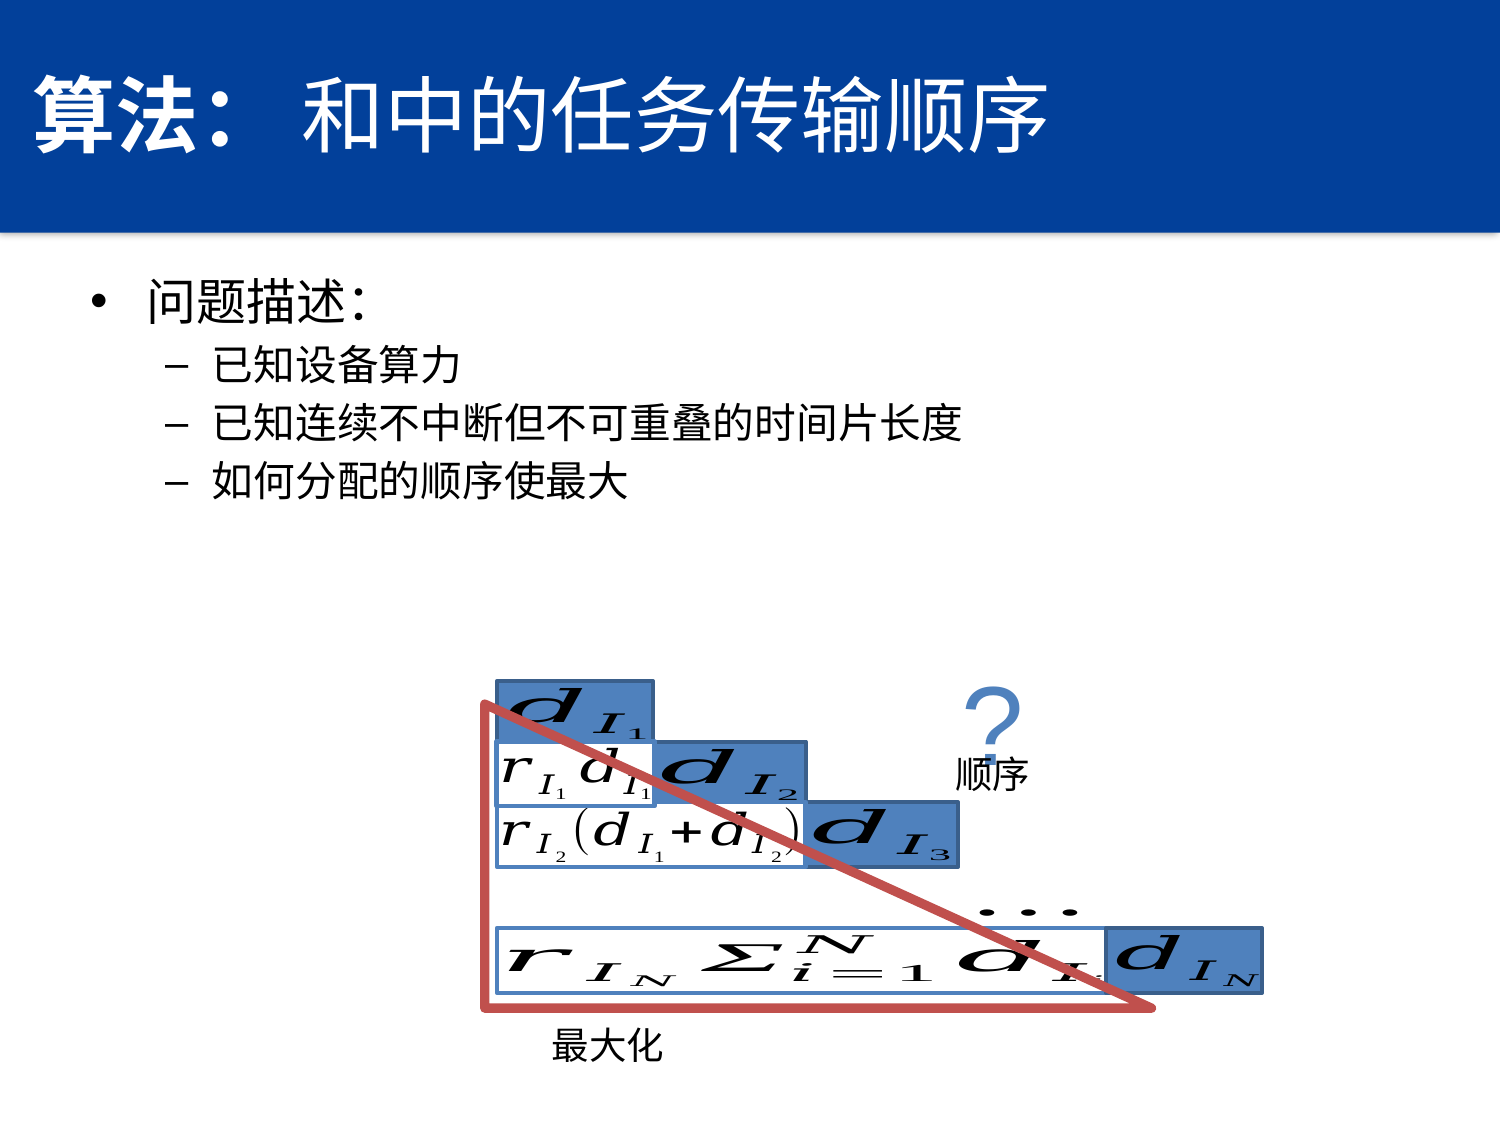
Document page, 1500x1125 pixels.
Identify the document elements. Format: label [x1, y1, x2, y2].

text_box [484, 704, 1152, 1009]
text_box [939, 645, 1047, 805]
